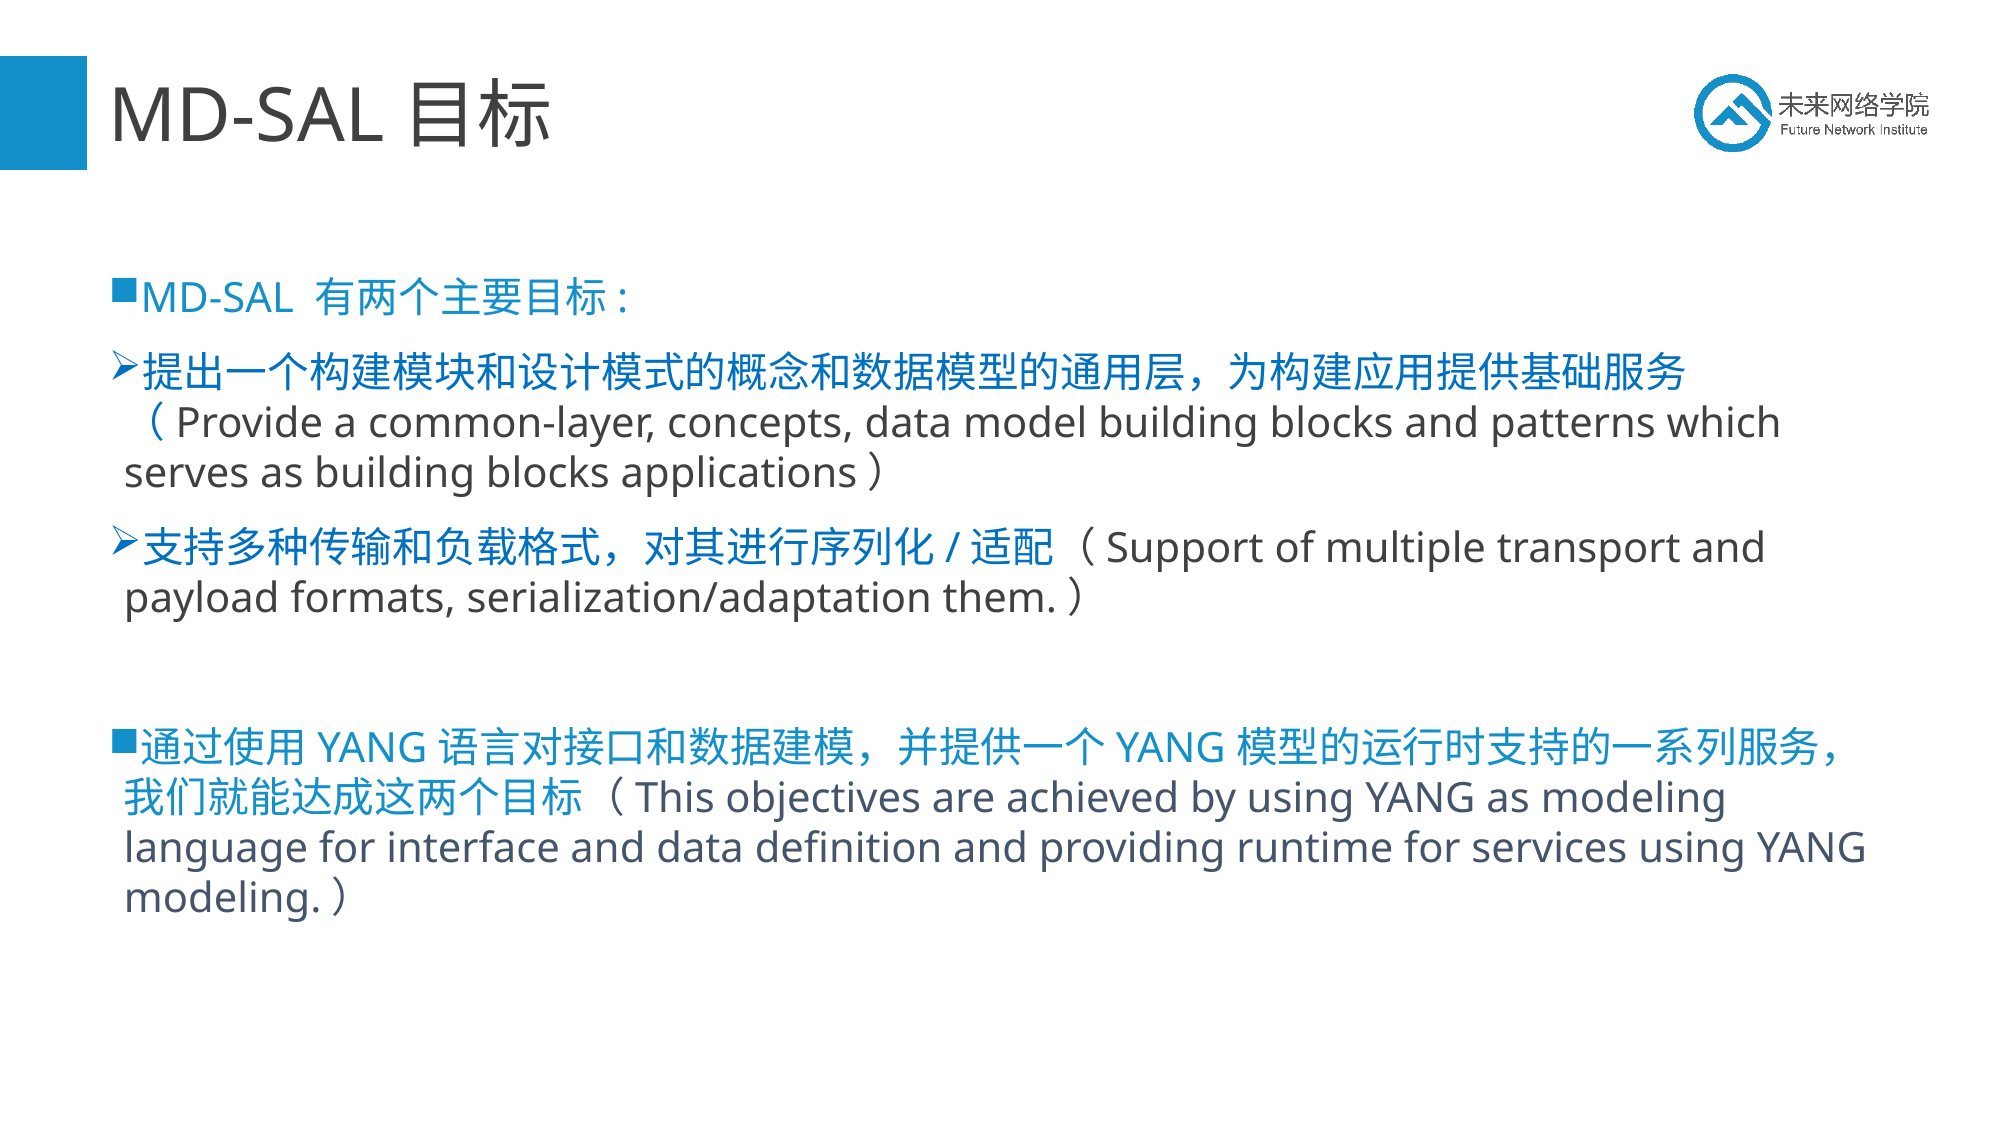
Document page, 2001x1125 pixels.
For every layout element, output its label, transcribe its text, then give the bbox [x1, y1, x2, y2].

title MD-SAL目标 [93, 61, 1888, 174]
picture [1888, 74, 1929, 152]
list MD-SAL 有两个主要目标: 提出一个构建模块和设计模式的概念和数据模型的通用层，为构建应用提供基础服务（Provide a common-layer, concepts, data model building blocks and patterns which serves as building blocks applications） 支持多种传输和负载格式，对其进行序列化/适配（Support of multiple transport and payload formats, serialization/adaptation them.） 通过使用YANG语言对接口和数据建模，并提供一个YANG模型的运行时支持的一系列服务，我们就能达成这两个目标（This objectives are achieved by using YANG as modeling language for interface and data definition and providing runtime for services using YANG modeling.） [93, 262, 1888, 977]
